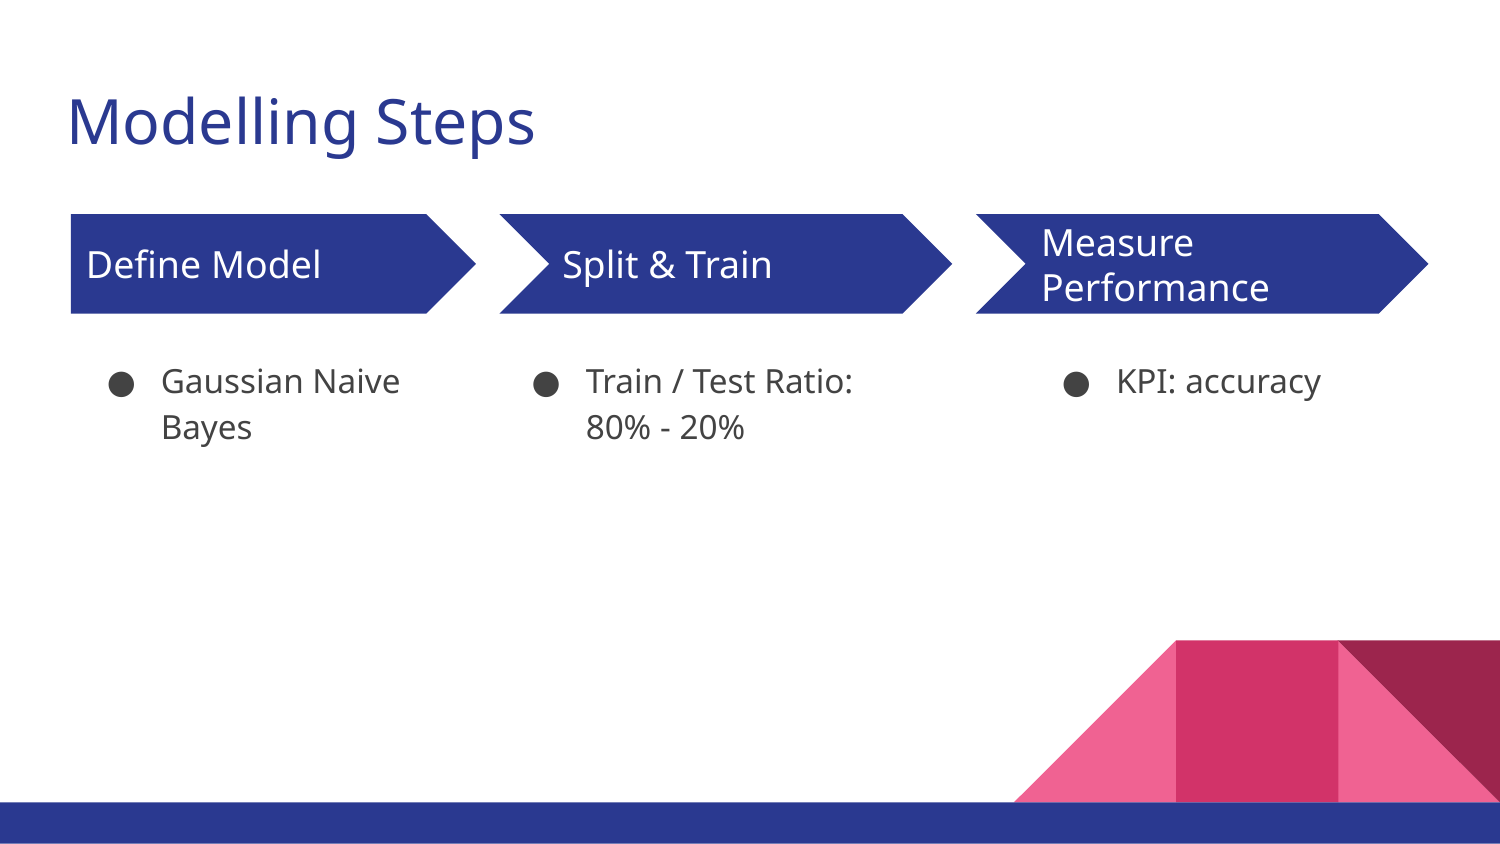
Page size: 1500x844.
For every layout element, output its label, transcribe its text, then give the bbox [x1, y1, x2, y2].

list KPI: accuracy [1025, 339, 1432, 775]
list Define Model [70, 238, 442, 290]
text_box [975, 214, 1429, 314]
list Split & Train [547, 238, 918, 290]
list Train / Test Ratio: 80% - 20% [495, 339, 949, 750]
list Gaussian Naive Bayes [70, 339, 477, 775]
text_box [499, 214, 953, 314]
text_box [70, 214, 476, 314]
title Modelling Steps [51, 67, 1449, 167]
list Measure Performance [1025, 238, 1397, 290]
